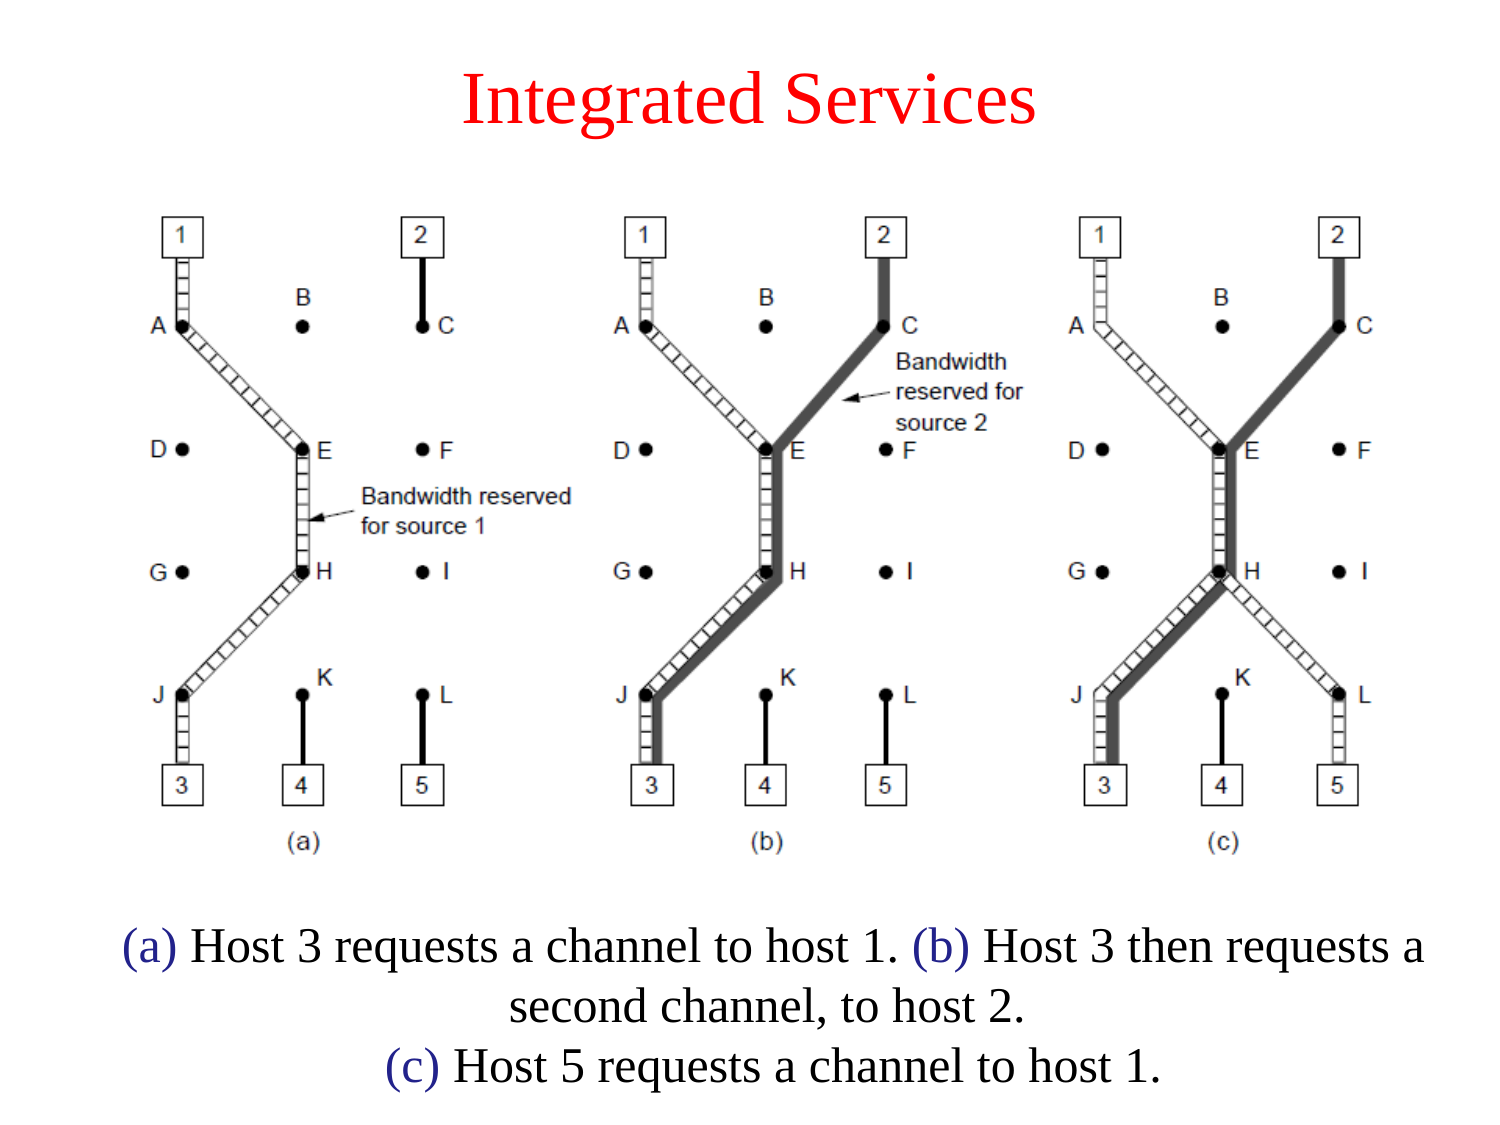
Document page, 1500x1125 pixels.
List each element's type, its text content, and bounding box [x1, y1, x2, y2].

list (a) Host 3 requests a channel to host 1. (b) Host 3 then requests a second channel, to host 2. (c) Host 5 requests a channel to host 1. [47, 904, 1500, 1075]
title Integrated Services [0, 0, 1500, 188]
picture [114, 190, 1395, 881]
